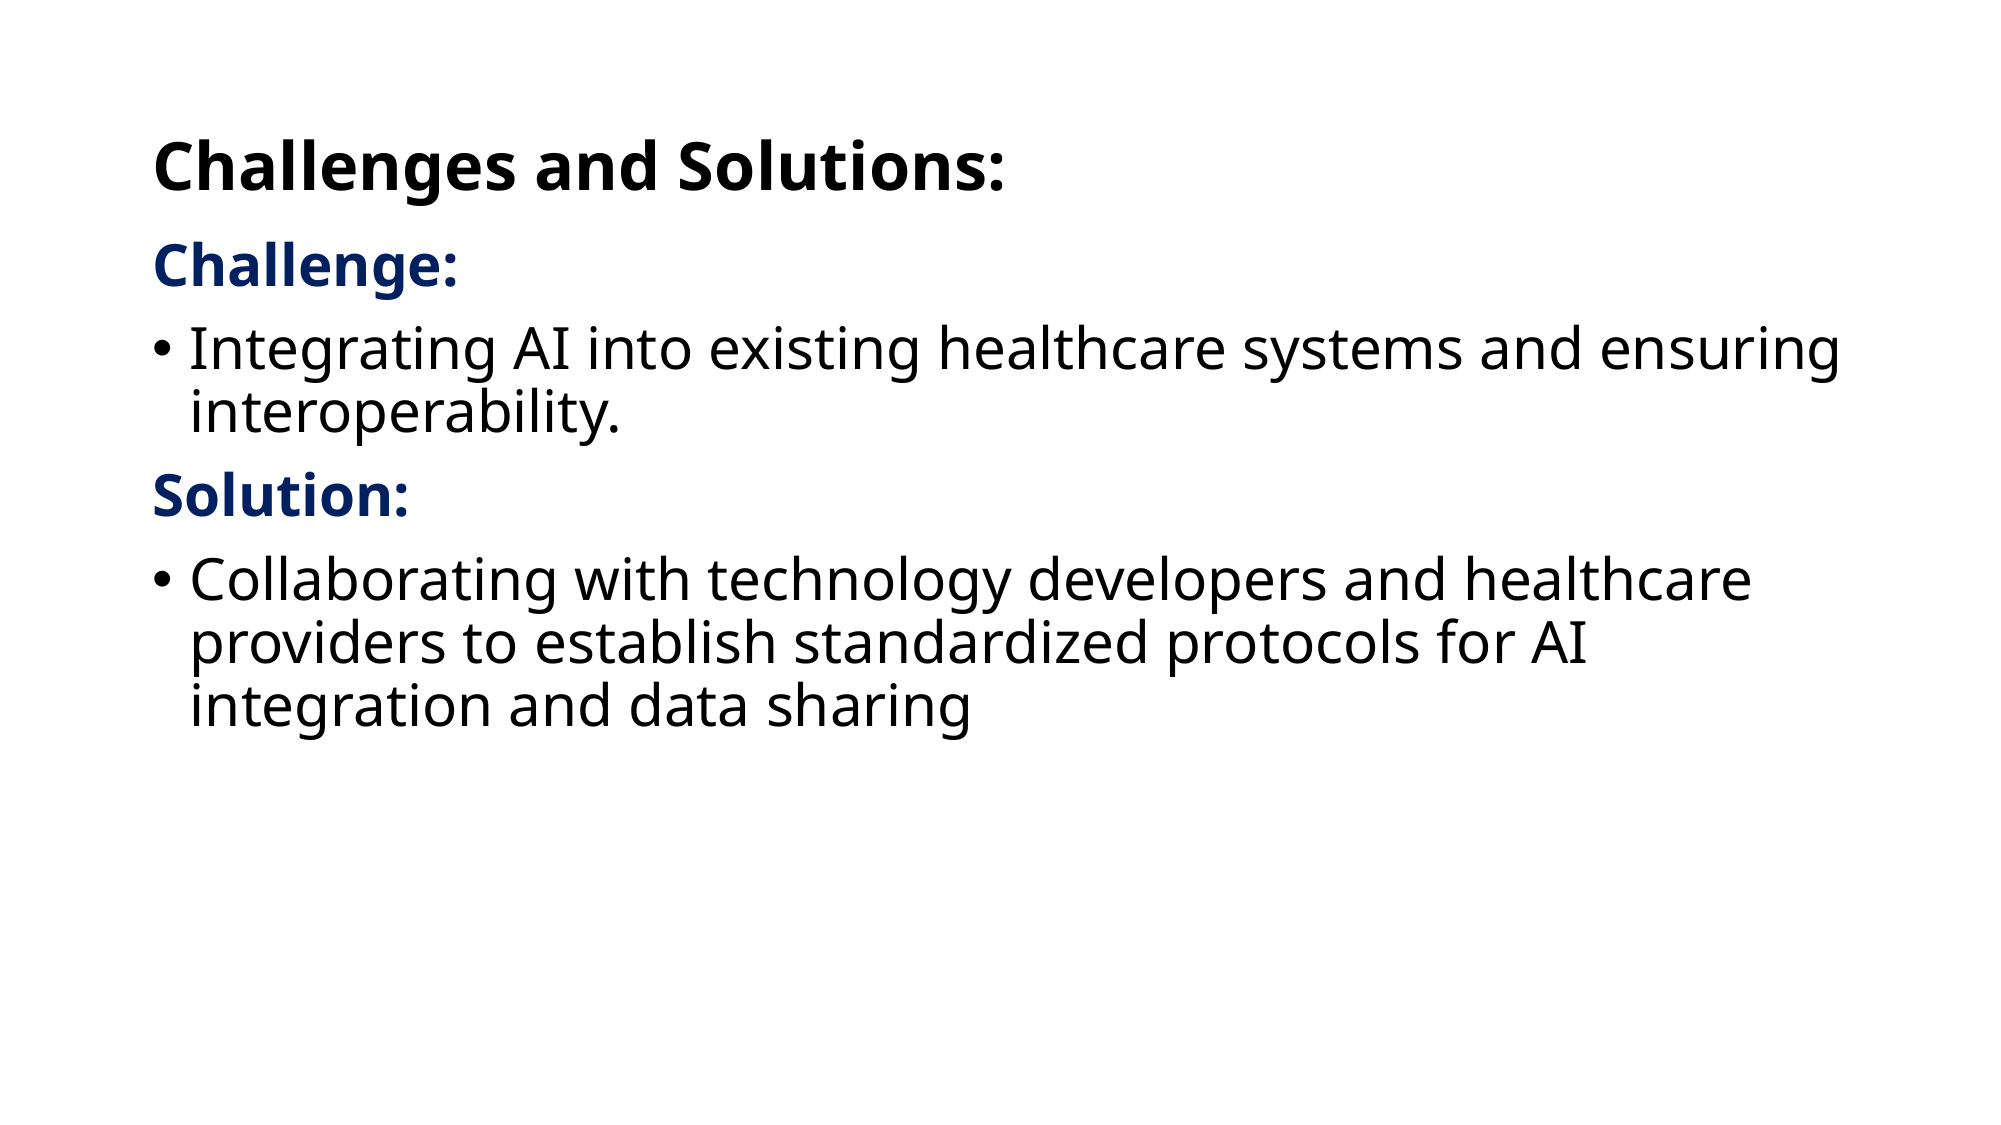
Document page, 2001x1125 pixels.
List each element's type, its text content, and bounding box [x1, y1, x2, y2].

title Challenges and Solutions: [137, 59, 1863, 228]
list Challenge: Integrating AI into existing healthcare systems and ensuring interoperability. Solution: Collaborating with technology developers and healthcare providers to establish standardized protocols for AI integration and data sharing [137, 228, 1863, 1014]
